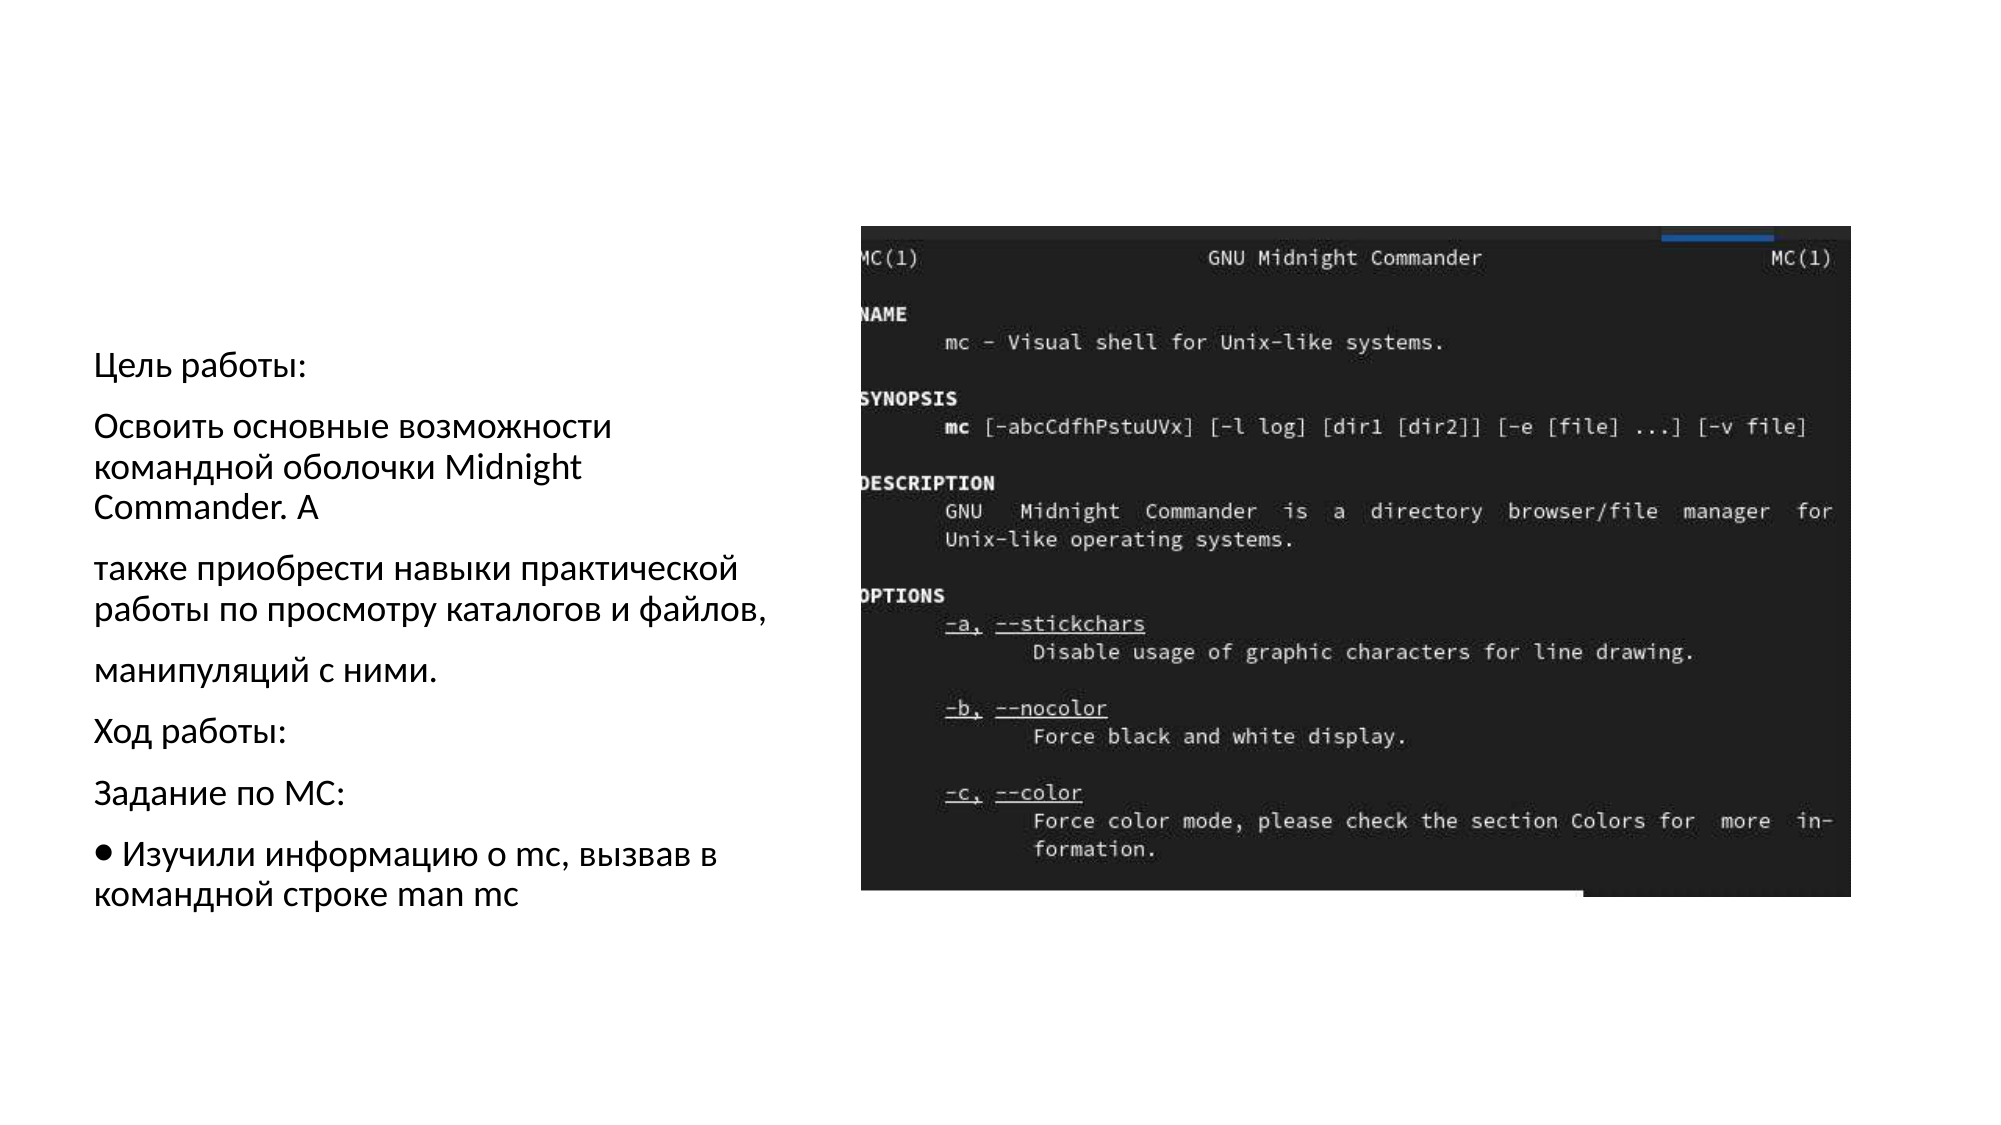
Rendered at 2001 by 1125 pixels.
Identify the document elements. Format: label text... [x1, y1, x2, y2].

list Цель работы: Освоить основные возможности командной оболочки Midnight Commander. А также приобрести навыки практической работы по просмотру каталогов и файлов, манипуляций с ними. Ход работы: Задание по МС: ⦁ Изучили информацию о mc, вызвав в командной строке man mc [78, 337, 783, 1050]
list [861, 226, 1851, 897]
